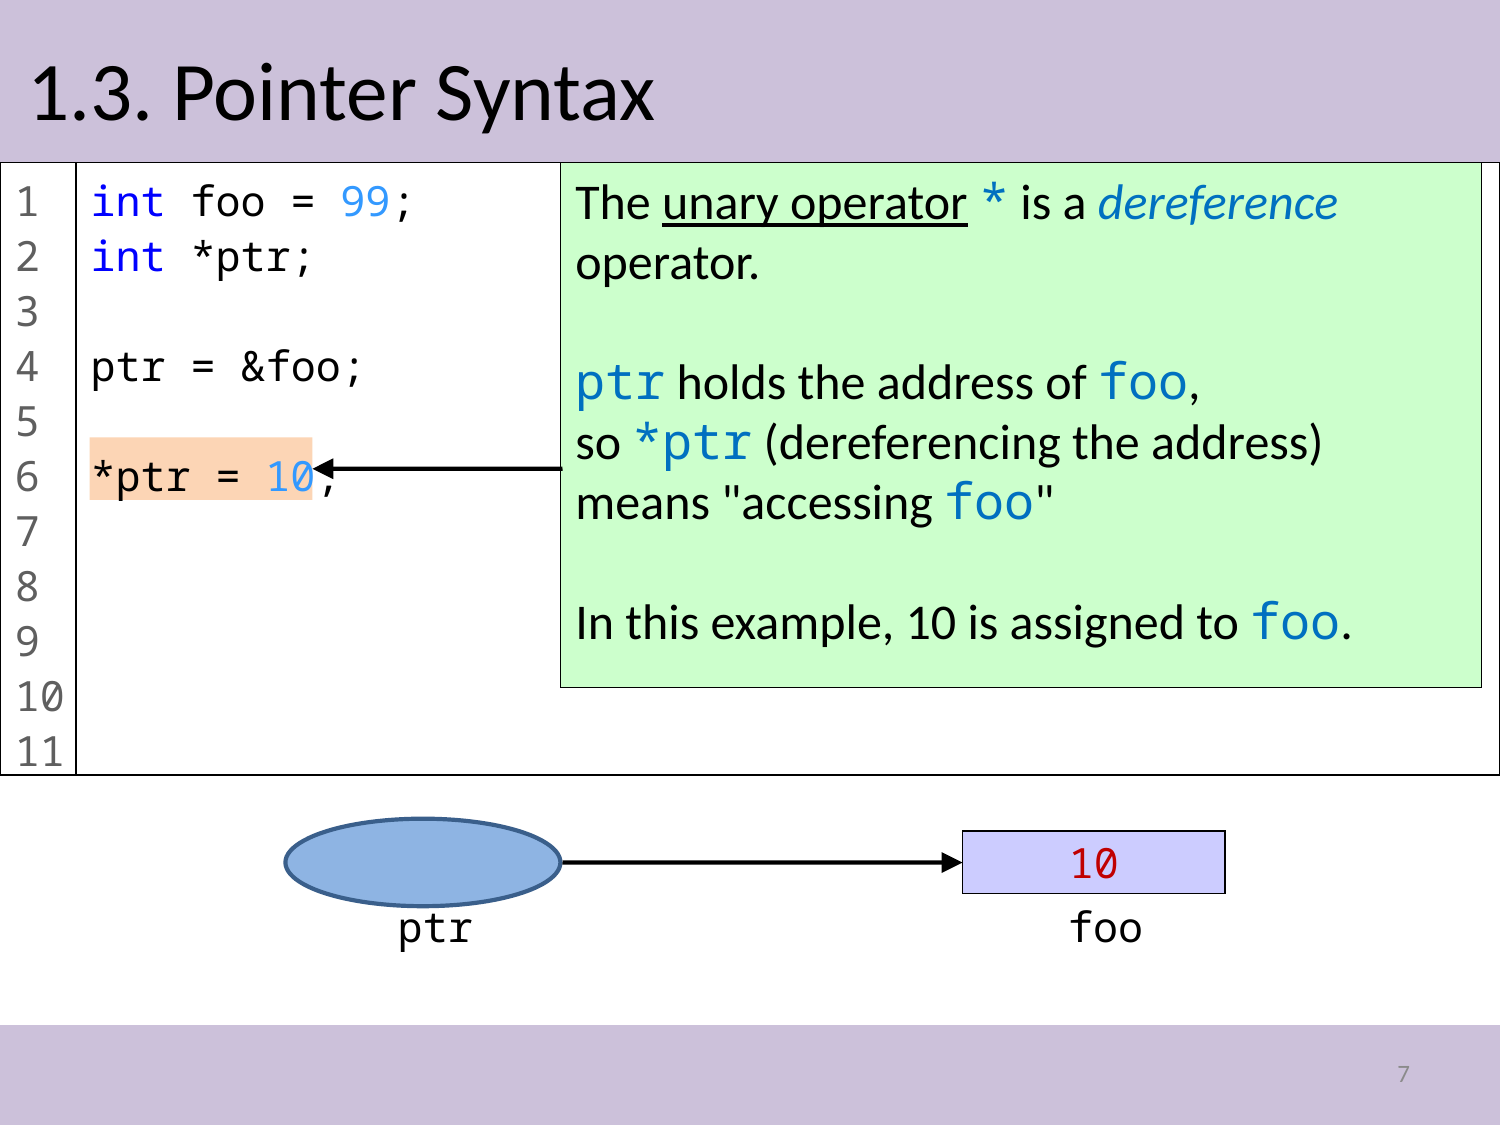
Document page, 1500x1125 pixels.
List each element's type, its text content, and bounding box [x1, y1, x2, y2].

text_box ptr [382, 893, 488, 959]
text_box The unary operator * is a dereference operator. ptr holds the address of foo, so *ptr (dereferencing the address) means "accessing foo" In this example, 10 is assigned to foo. [560, 162, 1482, 688]
text_box int foo = 99; int *ptr; ptr = &foo; *ptr = 10; [76, 162, 1500, 775]
slide_number 7 [1074, 1042, 1425, 1103]
text_box 10 [962, 831, 1225, 894]
text_box 1 2 3 4 5 6 7 8 9 10 11 [0, 162, 76, 775]
title 1.3. Pointer Syntax [12, 24, 1488, 150]
text_box [312, 458, 563, 480]
text_box [562, 852, 962, 873]
text_box [283, 816, 563, 907]
text_box foo [1053, 893, 1158, 959]
